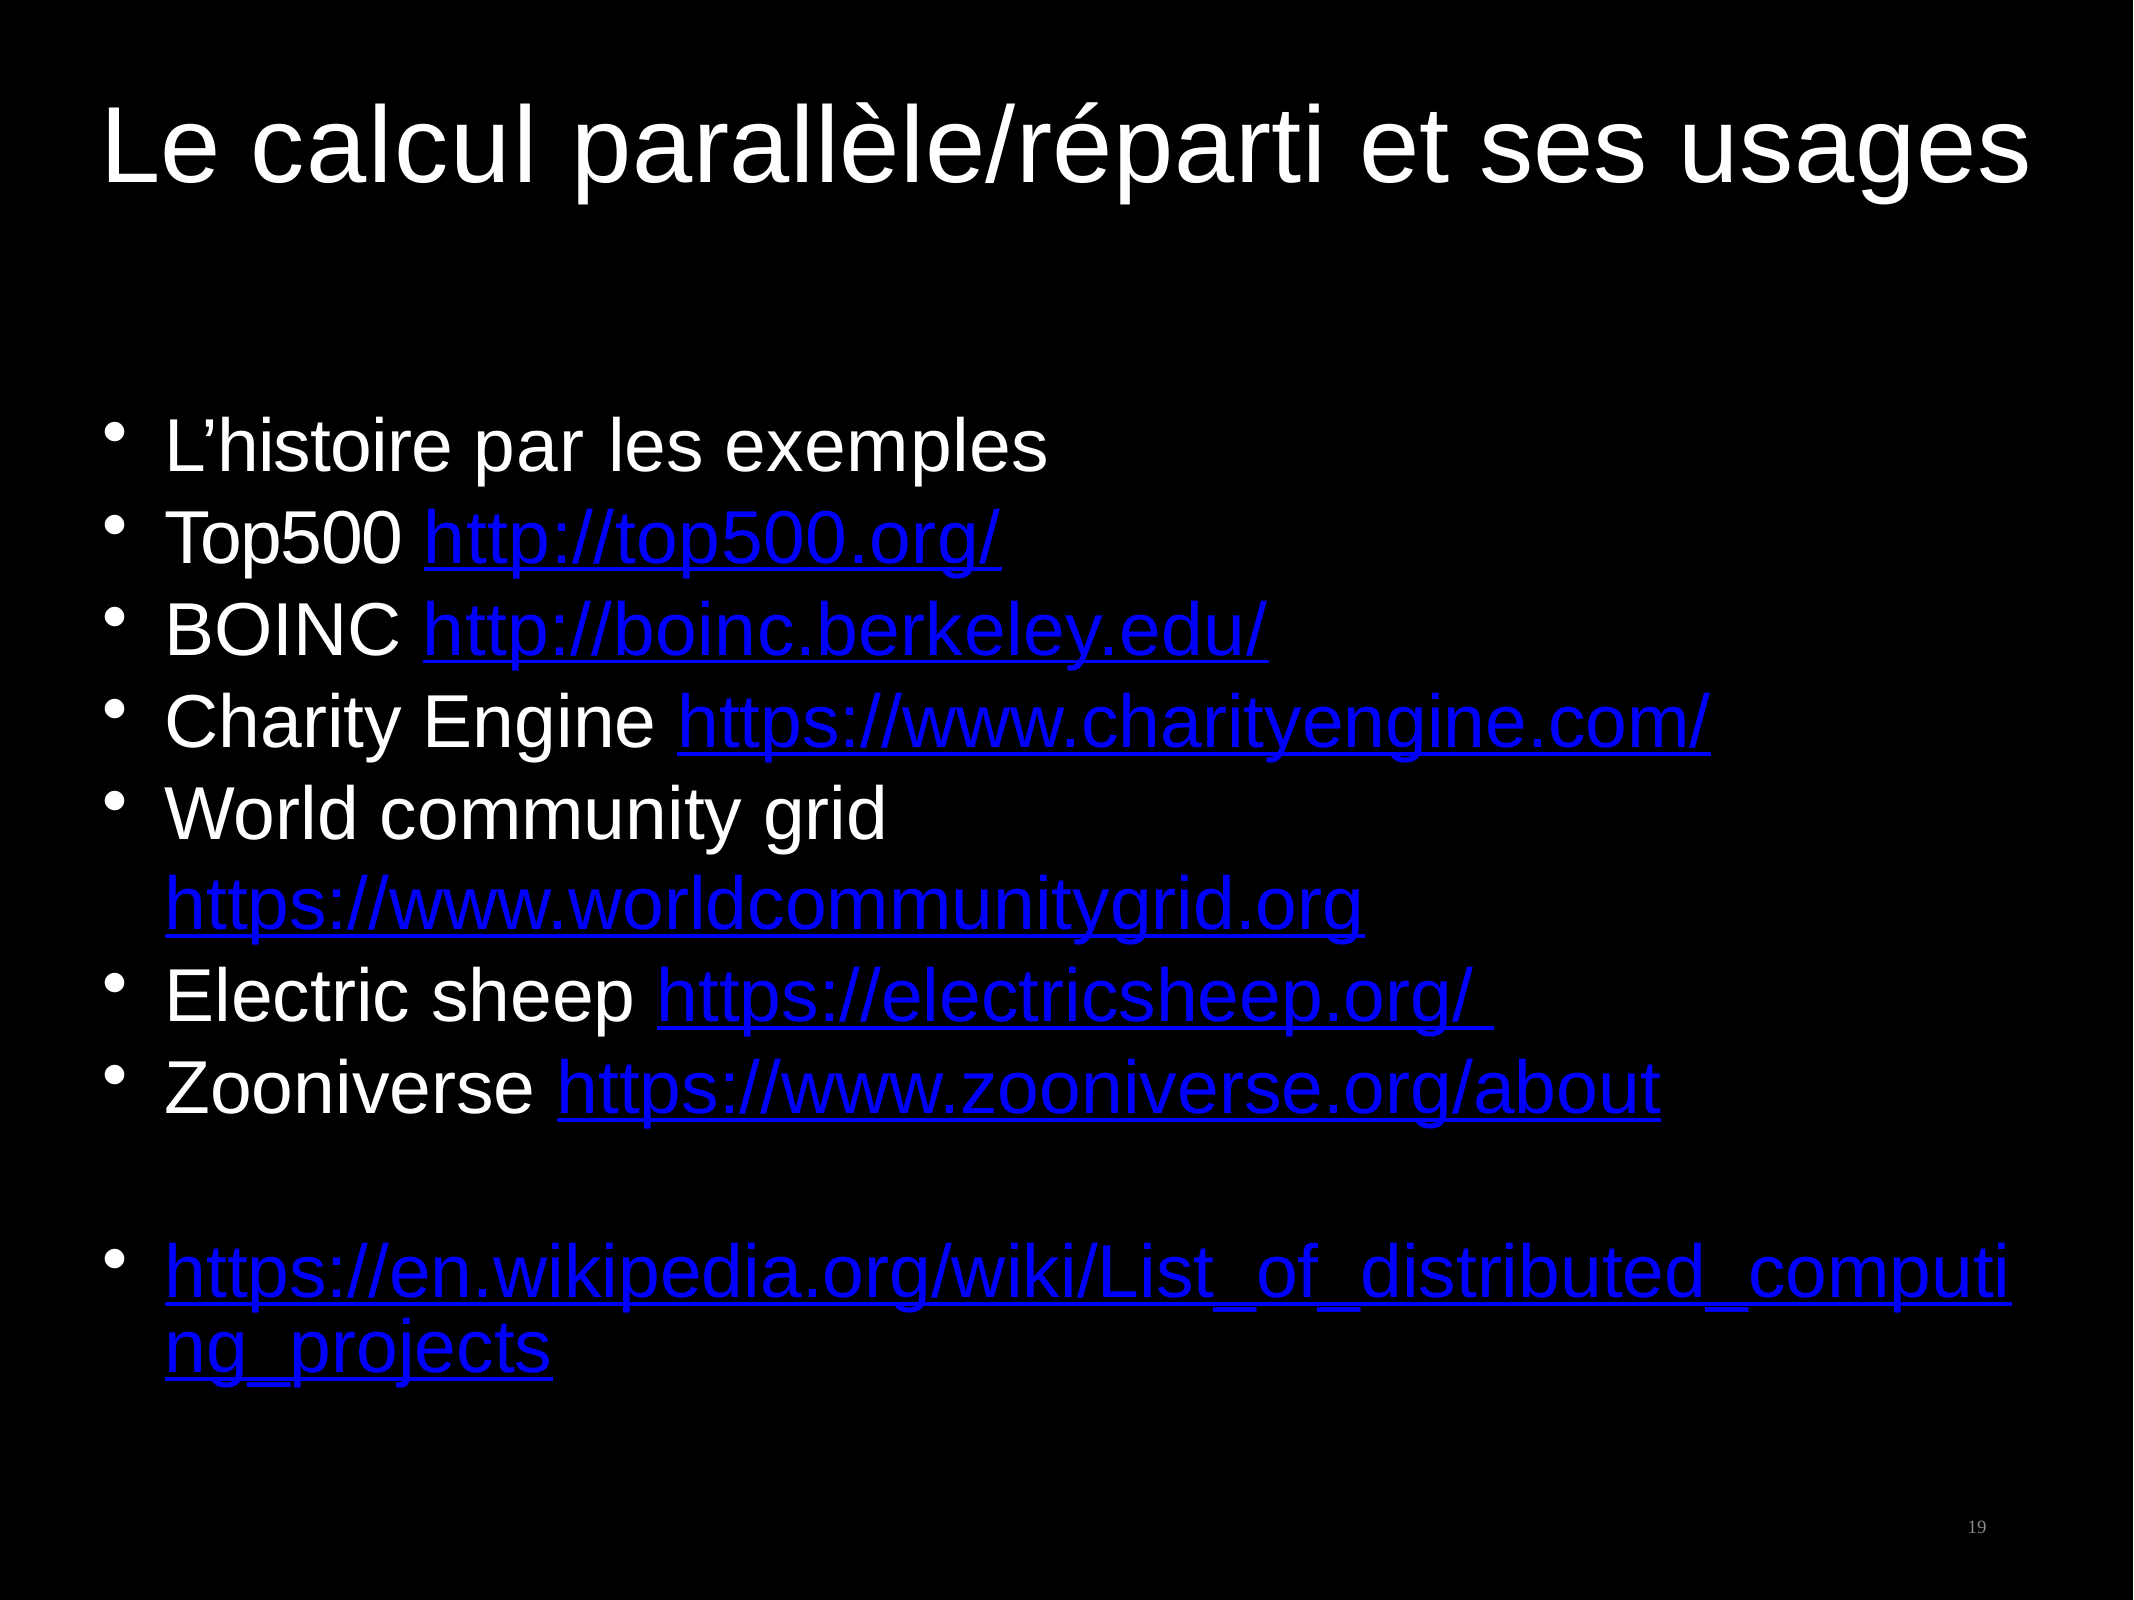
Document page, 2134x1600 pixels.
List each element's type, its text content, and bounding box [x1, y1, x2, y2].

slide_number 19 [1506, 1464, 1987, 1600]
title Le calcul parallèle/réparti et ses usages [98, 3, 2036, 273]
text_box L’histoire par les exemples Top500 http://top500.org/ BOINC http://boinc.berkeley.edu/ Charity Engine https://www.charityengine.com/ World community grid https://www.worldcommunitygrid.org Electric sheep https://electricsheep.org/ Zooniverse https://www.zooniverse.org/about https://en.wikipedia.org/wiki/List_of_distributed_computing_projects [99, 394, 2029, 1464]
